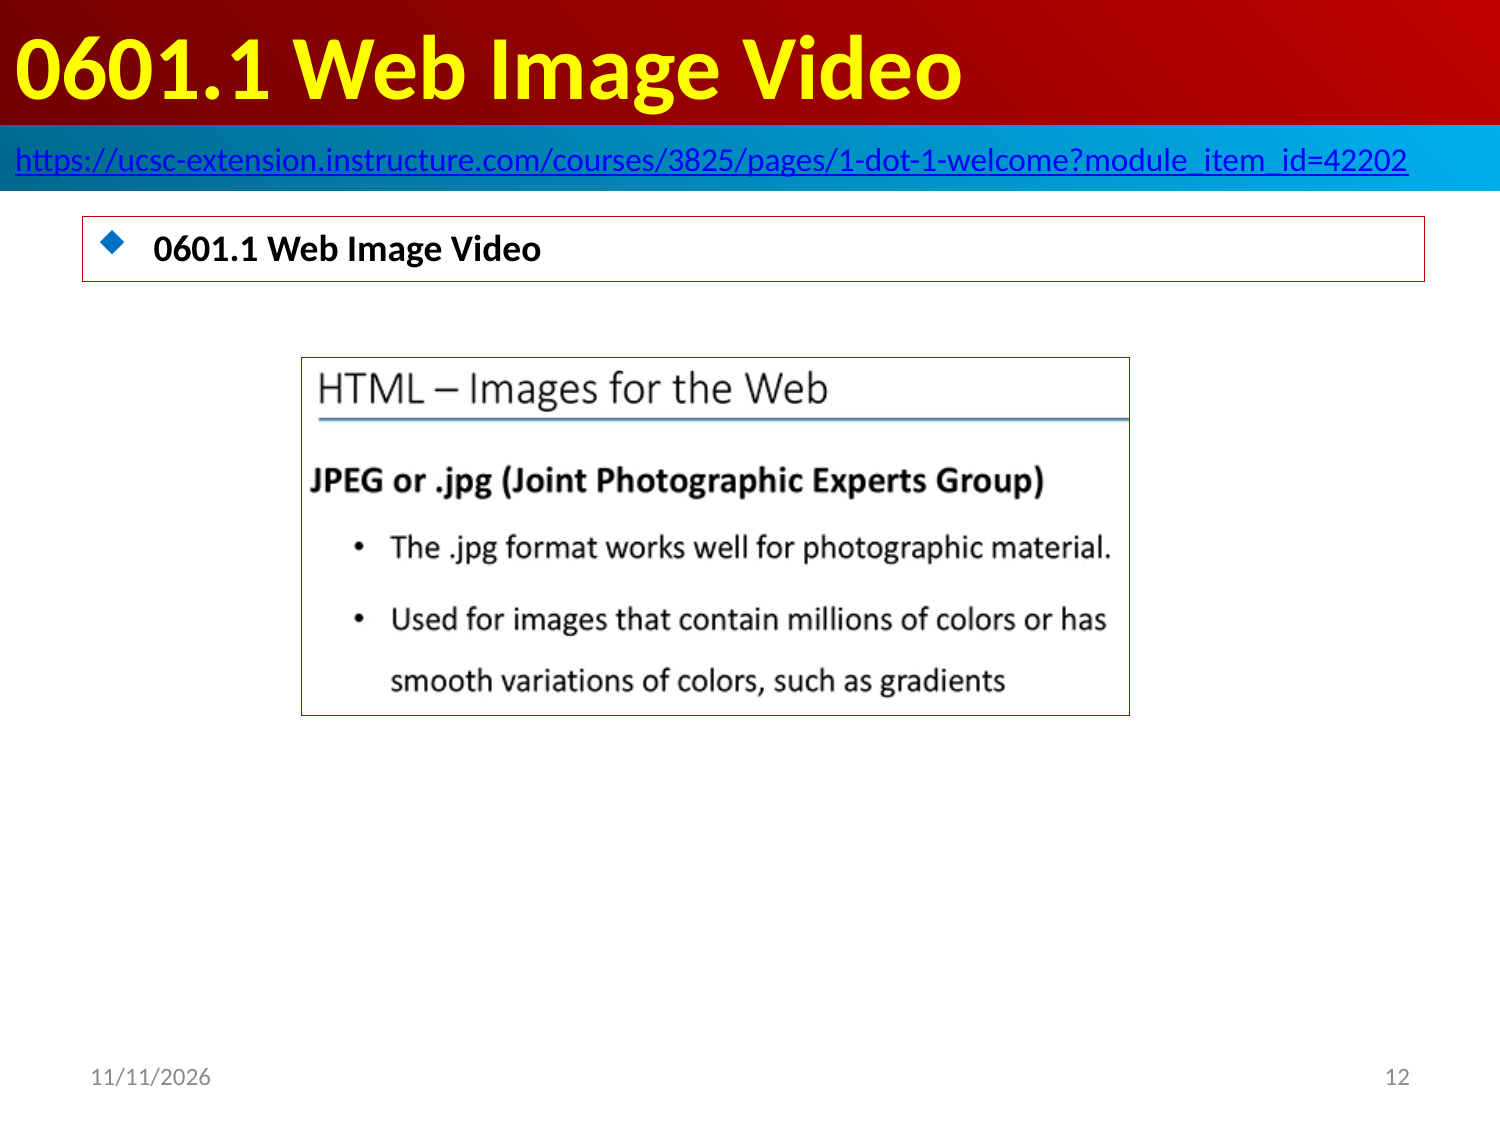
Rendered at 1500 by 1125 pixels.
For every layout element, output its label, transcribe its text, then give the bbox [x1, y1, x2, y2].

text_box https://ucsc-extension.instructure.com/courses/3825/pages/1-dot-1-welcome?module_item_id=42202 [0, 125, 1500, 191]
text_box [119, 52, 183, 109]
title 0601.1 Web Image Video [0, 0, 1500, 125]
picture [300, 357, 1130, 716]
subtitle 0601.1 Web Image Video [82, 216, 1425, 282]
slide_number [75, 1042, 425, 1109]
slide_number 12 [1074, 1042, 1425, 1109]
